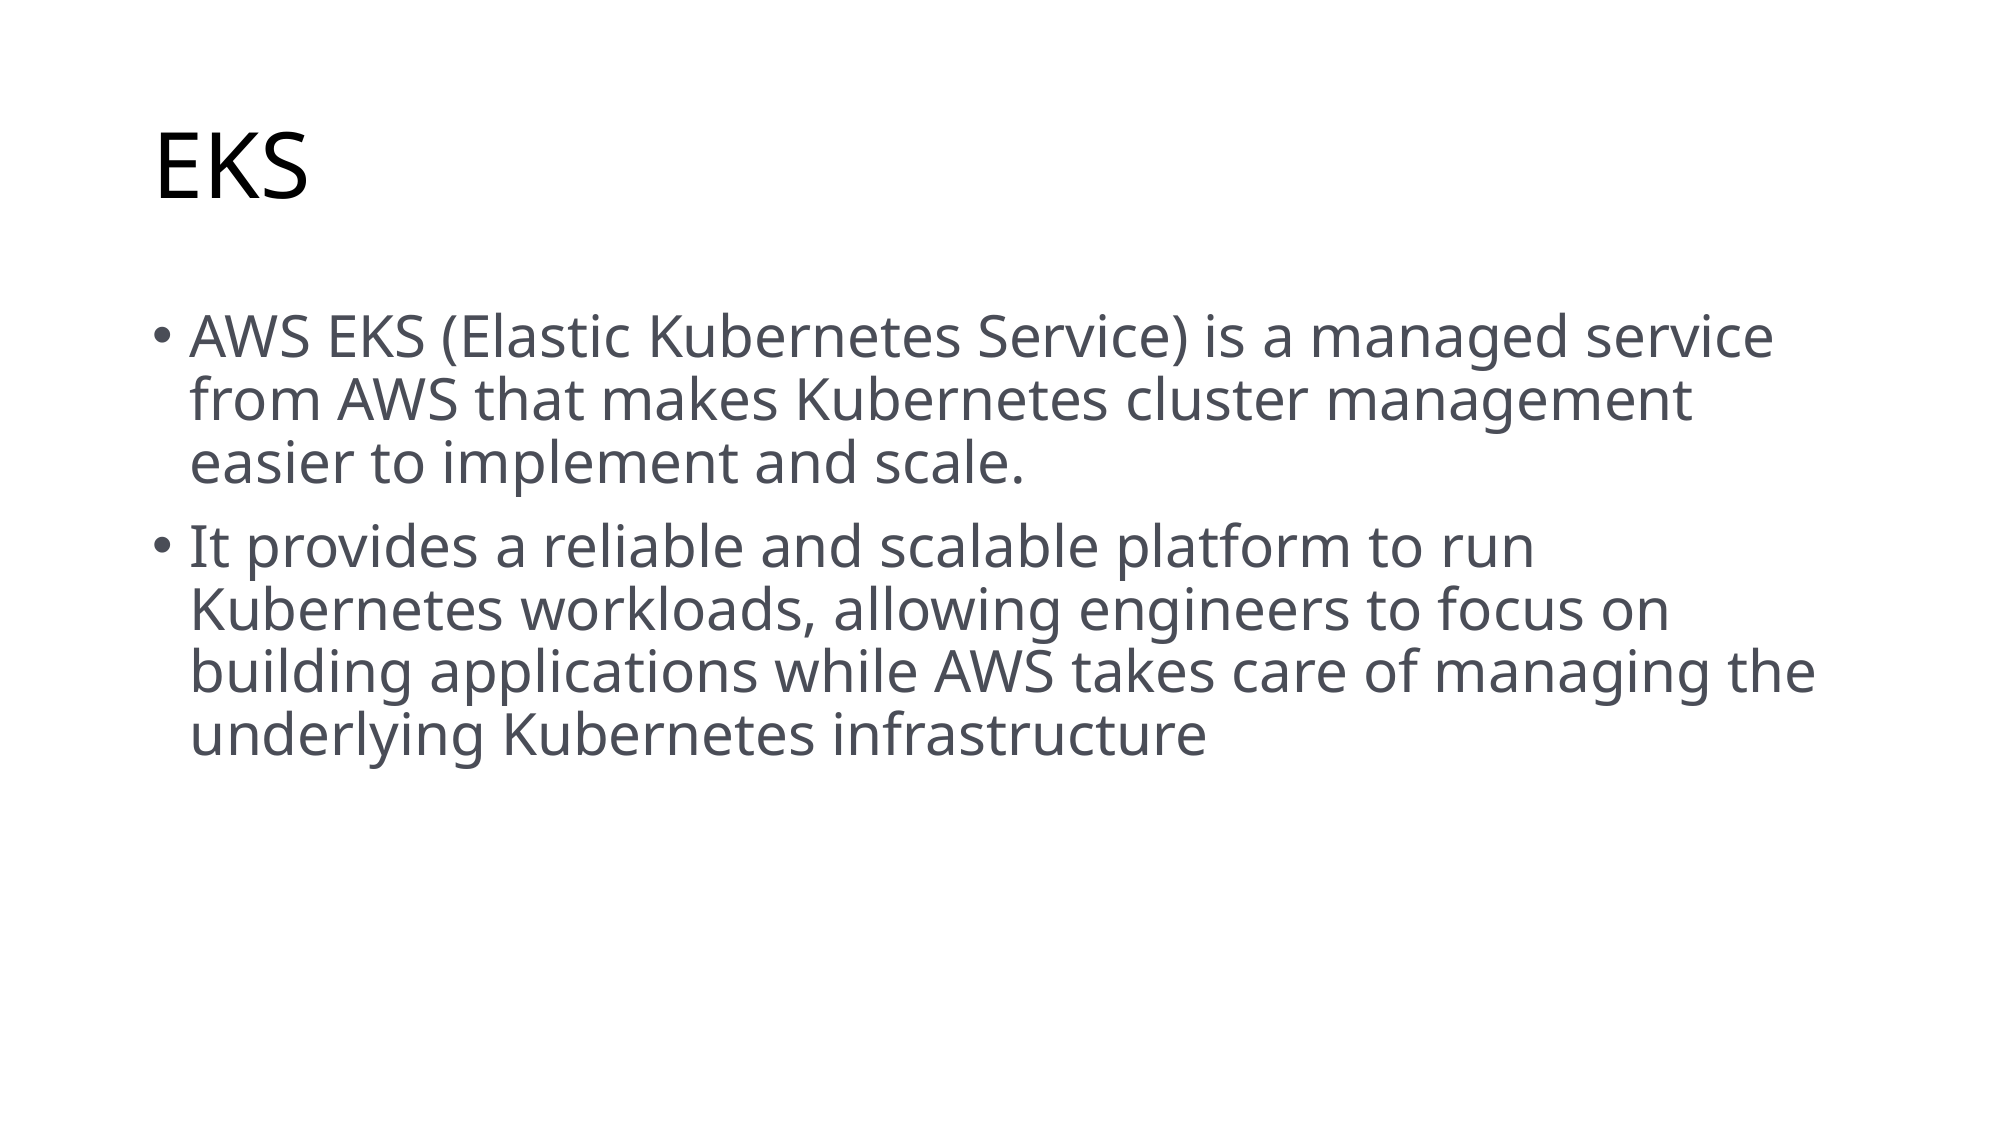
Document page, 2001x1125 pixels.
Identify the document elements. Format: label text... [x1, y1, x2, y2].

list AWS EKS (Elastic Kubernetes Service) is a managed service from AWS that makes Kubernetes cluster management easier to implement and scale. It provides a reliable and scalable platform to run Kubernetes workloads, allowing engineers to focus on building applications while AWS takes care of managing the underlying Kubernetes infrastructure [137, 299, 1863, 1014]
title EKS [137, 59, 1863, 278]
